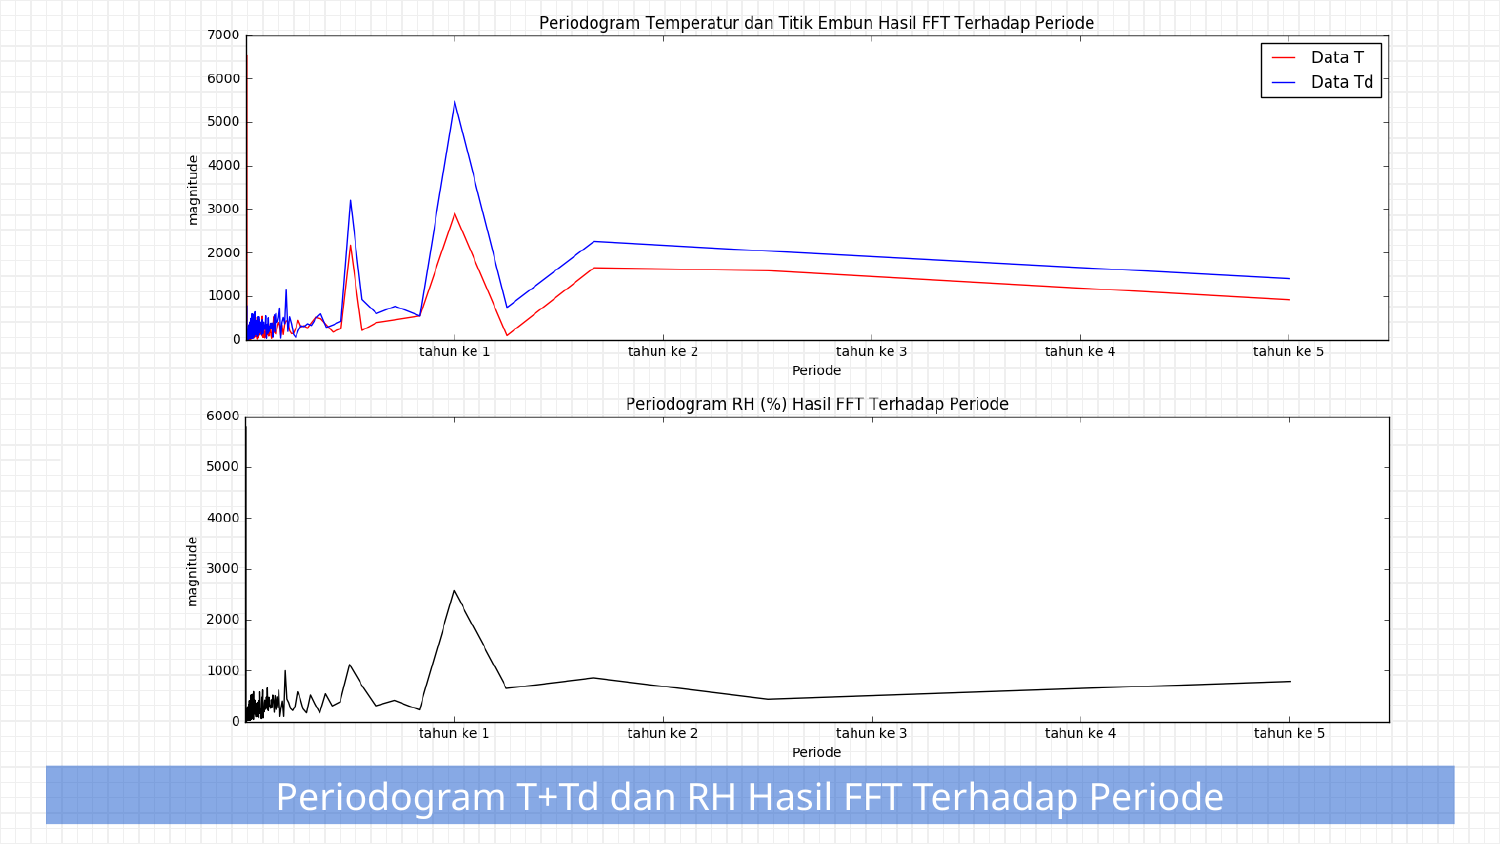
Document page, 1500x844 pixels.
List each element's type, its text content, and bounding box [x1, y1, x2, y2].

picture [176, 4, 1408, 388]
picture [175, 392, 1409, 770]
title Periodogram T+Td dan RH Hasil FFT Terhadap Periode [46, 765, 1455, 825]
